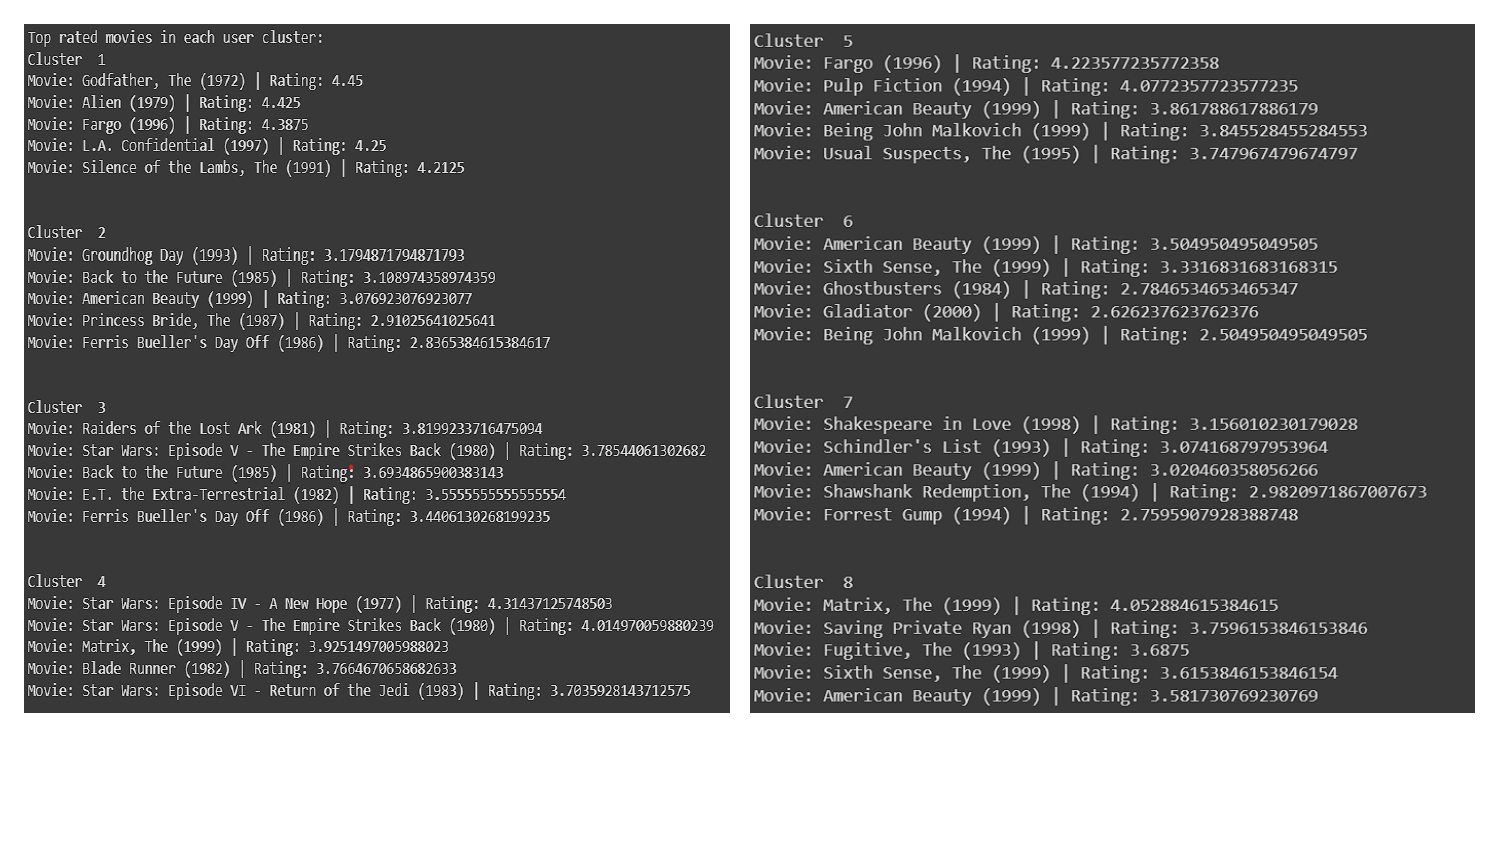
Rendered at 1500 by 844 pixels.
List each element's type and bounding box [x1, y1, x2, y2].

picture [24, 24, 730, 714]
picture [749, 24, 1476, 714]
